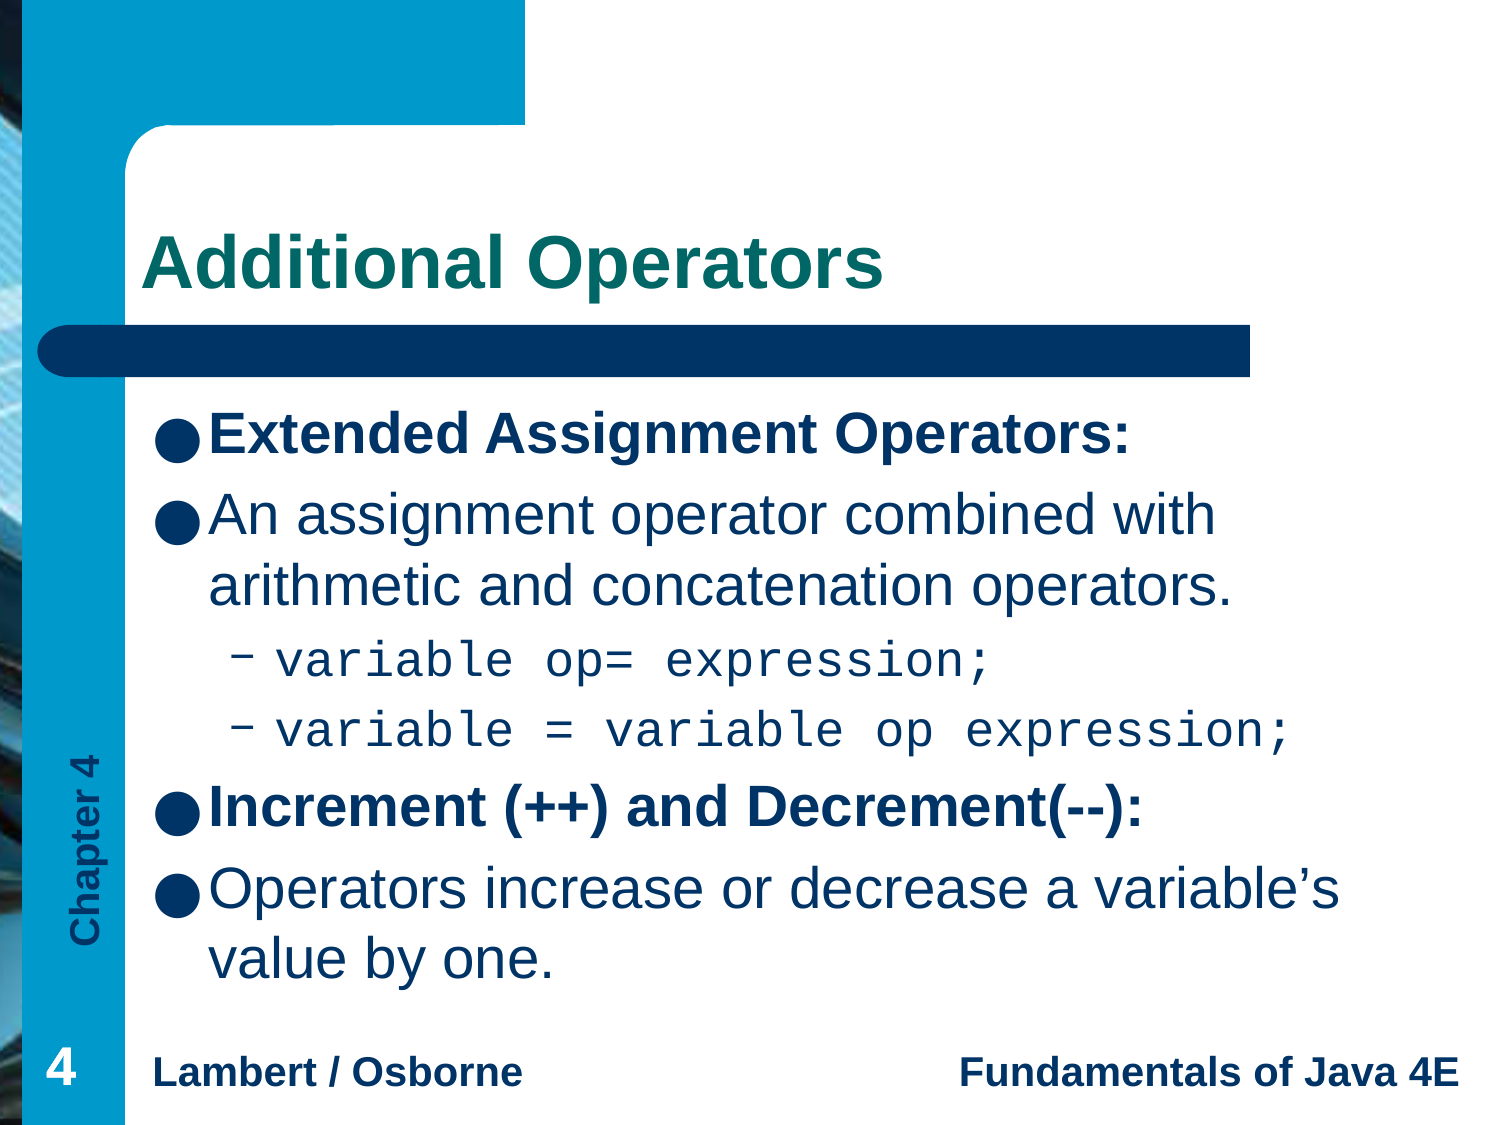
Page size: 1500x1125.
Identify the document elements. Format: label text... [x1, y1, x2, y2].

picture [0, 0, 21, 1125]
text_box ‹#› [13, 1023, 111, 1105]
title Additional Operators [125, 125, 1463, 313]
list Extended Assignment Operators: An assignment operator combined with arithmetic and concatenation operators. variable op= expression; variable = variable op expression; Increment (++) and Decrement(--): Operators increase or decrease a variable’s value by one. [137, 387, 1438, 1038]
